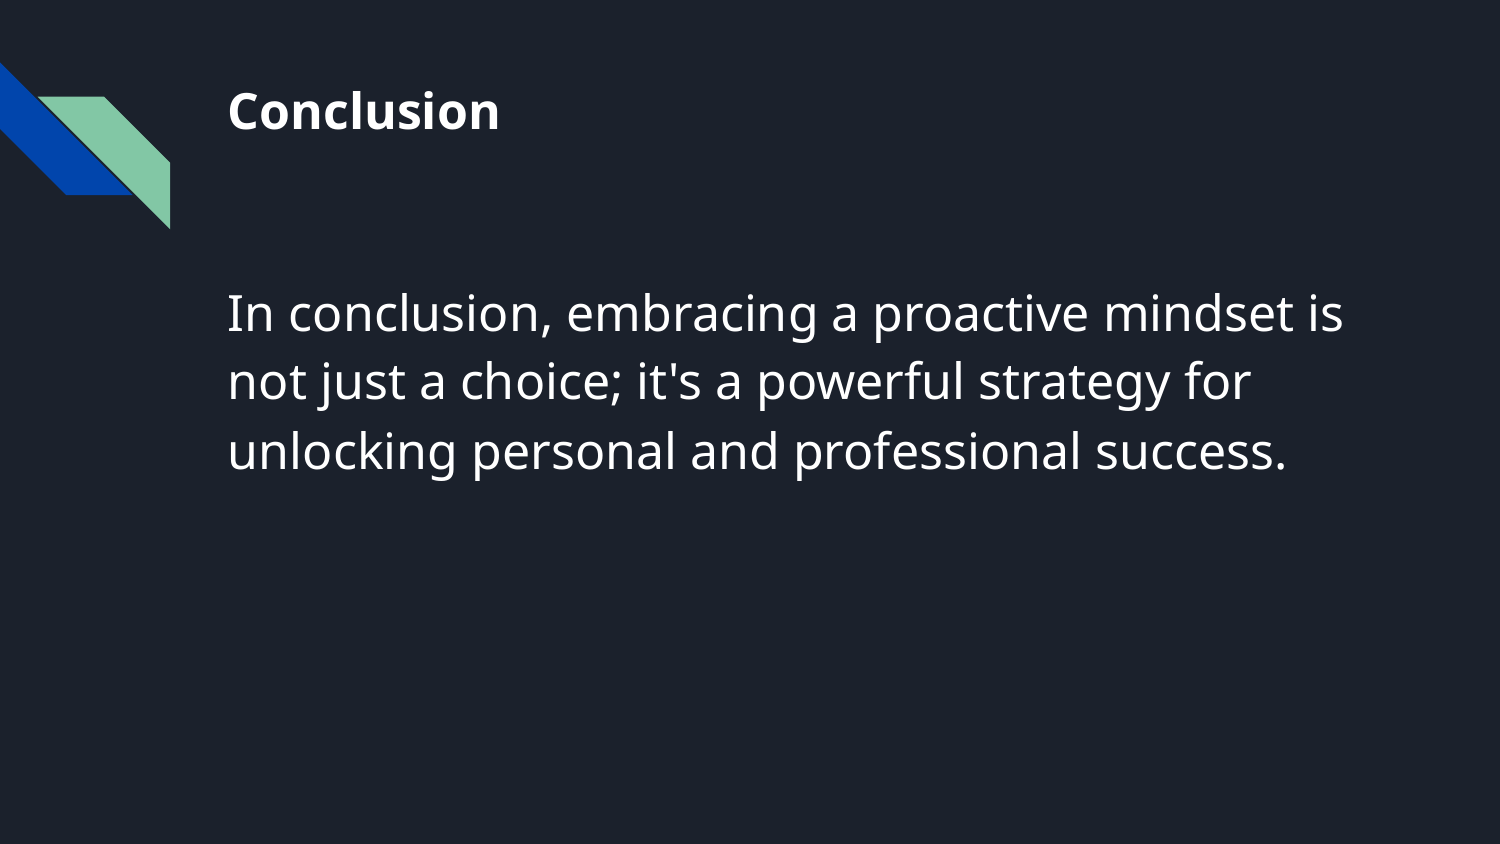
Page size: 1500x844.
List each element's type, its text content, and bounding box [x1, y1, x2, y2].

list In conclusion, embracing a proactive mindset is not just a choice; it's a powerful strategy for unlocking personal and professional success. [212, 257, 1368, 735]
title Conclusion [212, 64, 1368, 215]
